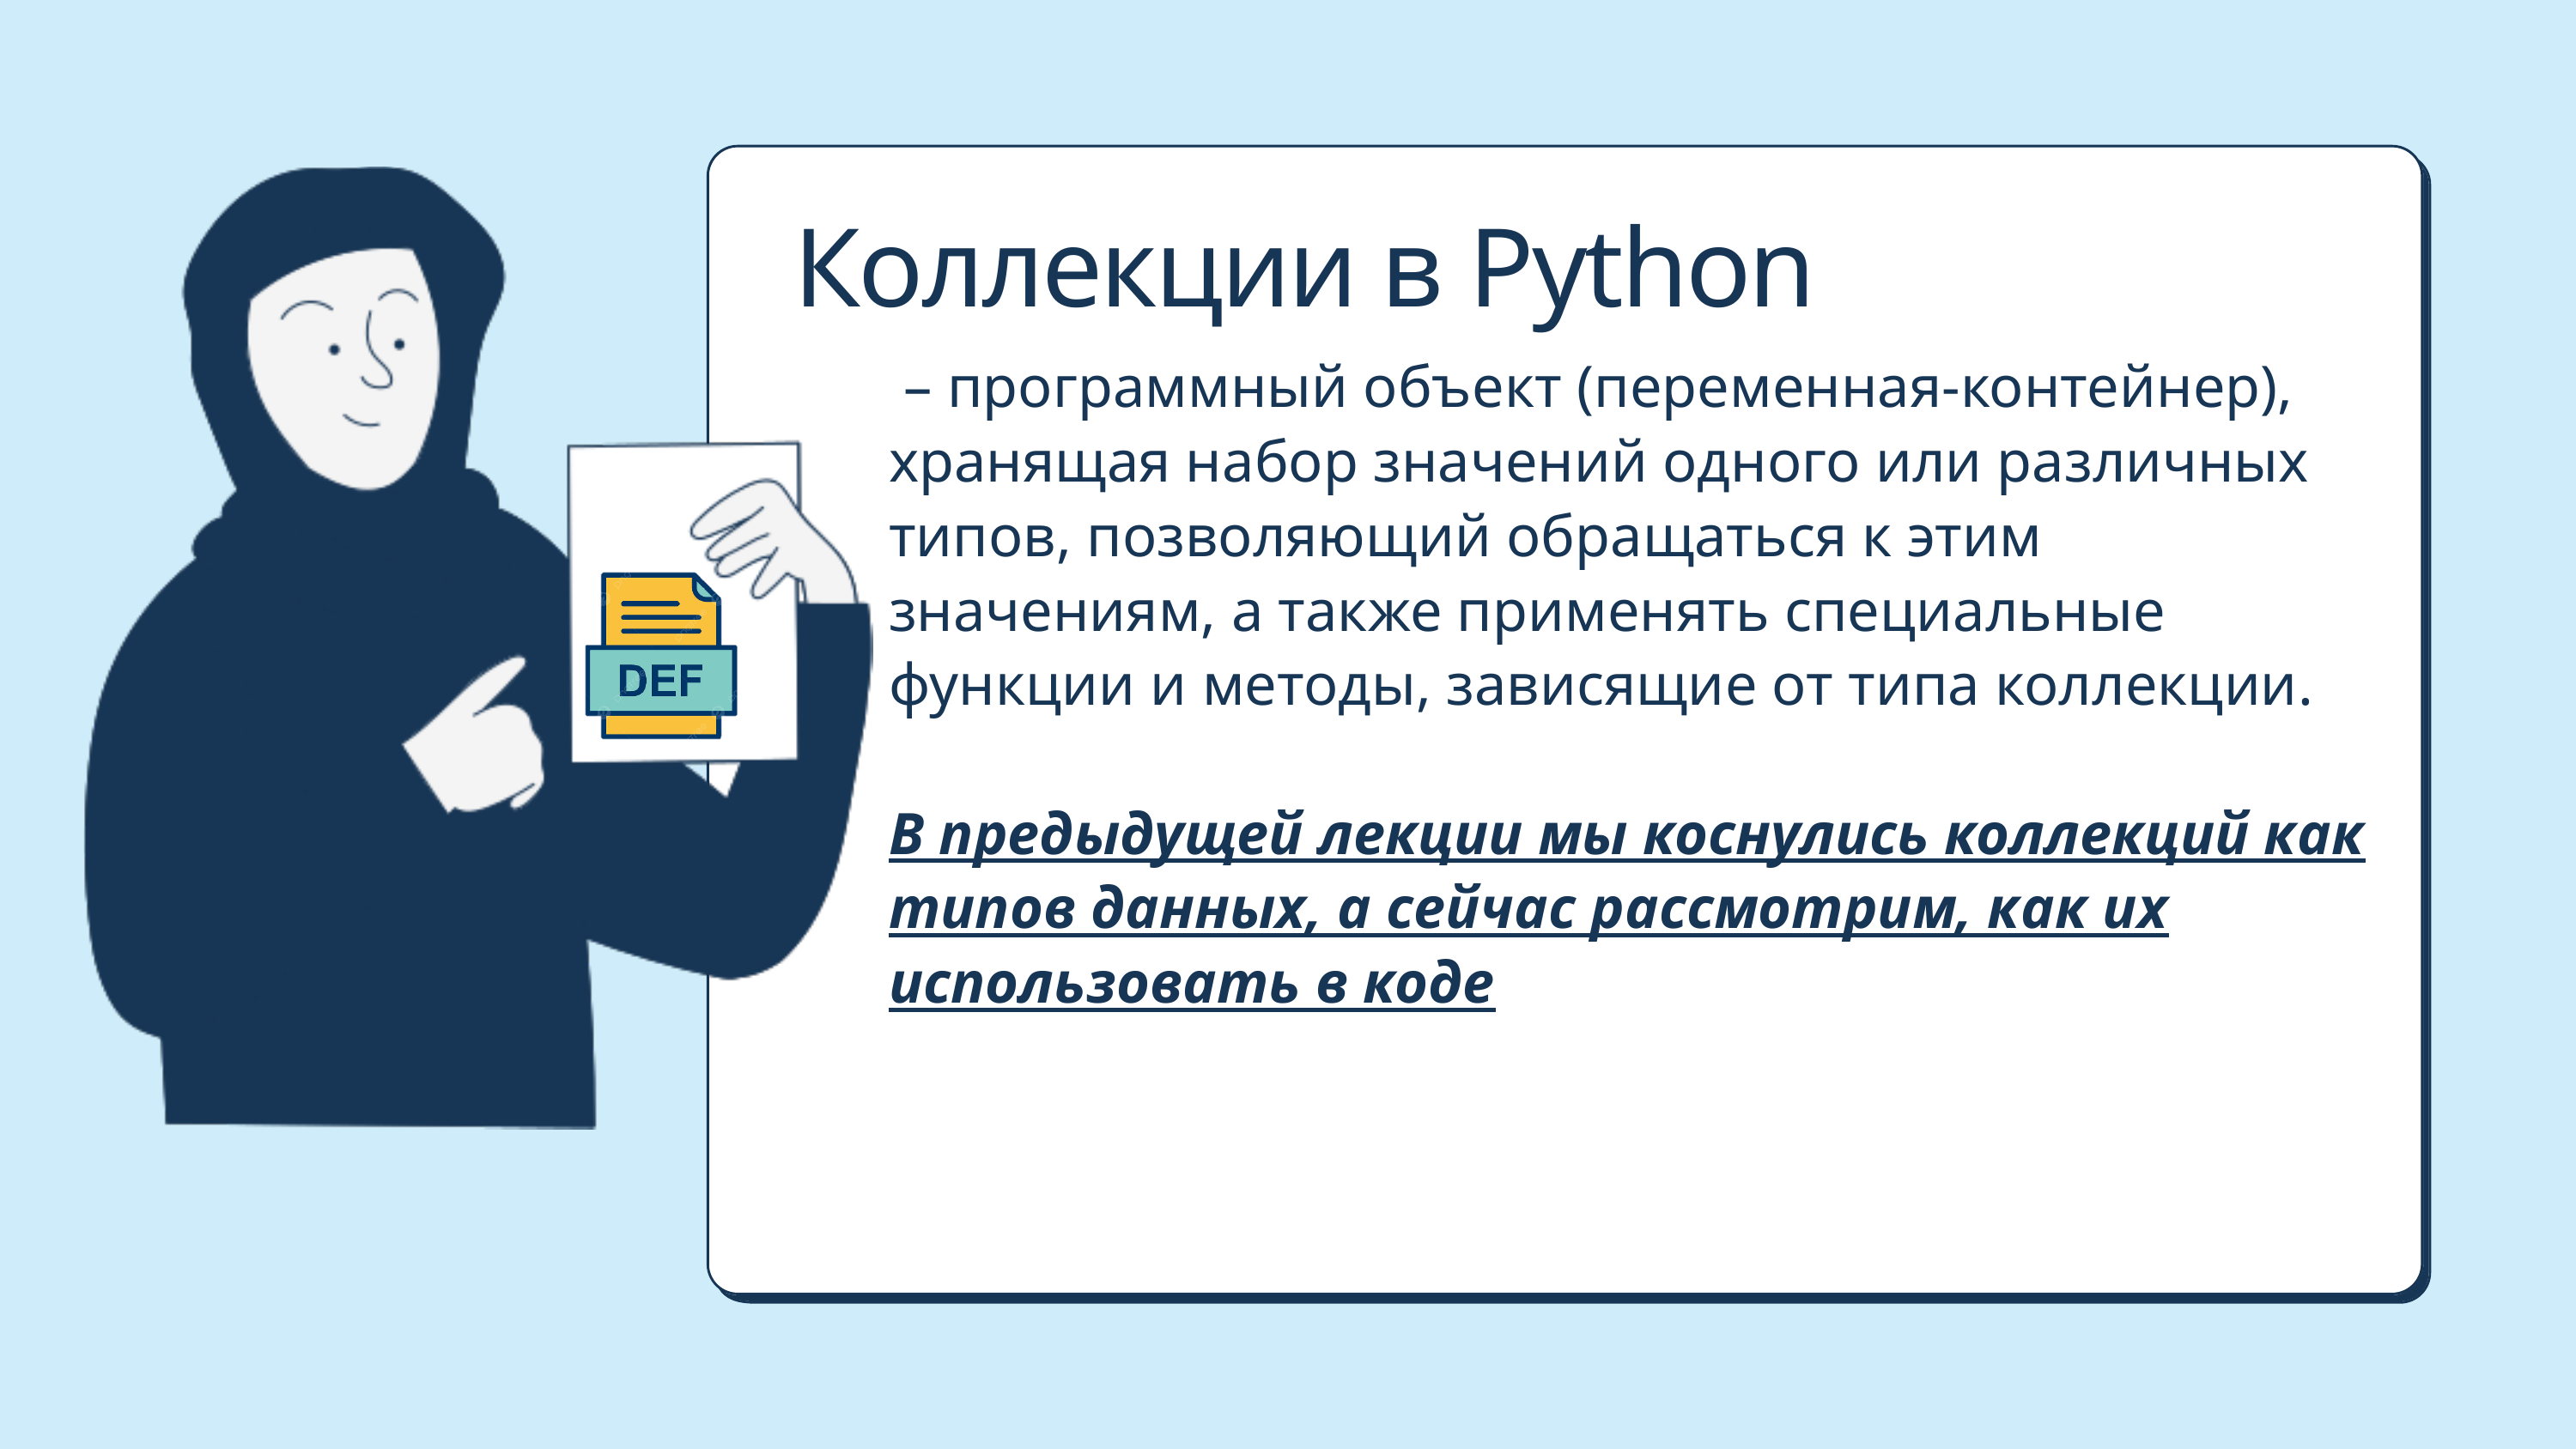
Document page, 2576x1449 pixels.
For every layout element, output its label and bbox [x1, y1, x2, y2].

text_box [793, 209, 2368, 1024]
picture [547, 541, 775, 769]
text_box [706, 144, 2432, 1304]
text_box [83, 167, 702, 1130]
